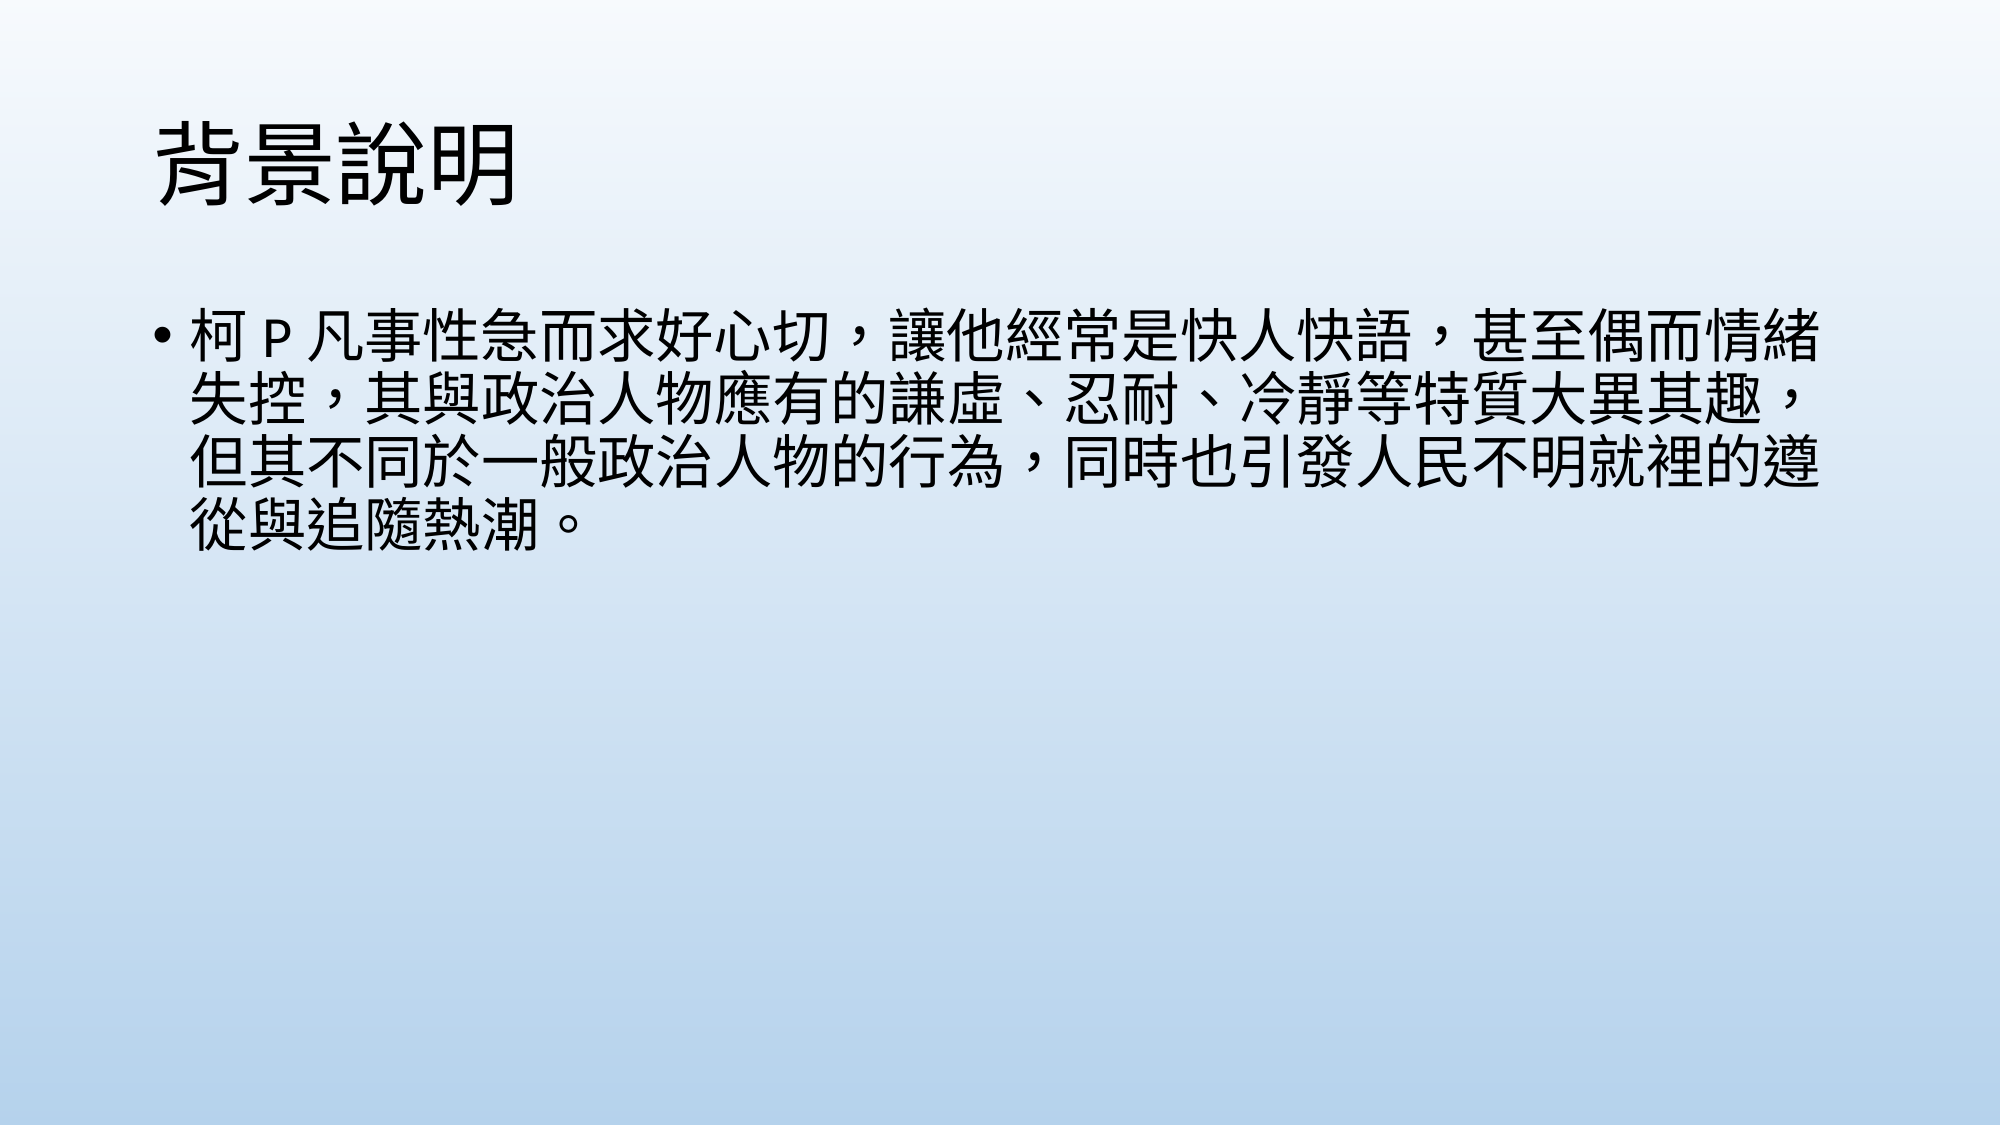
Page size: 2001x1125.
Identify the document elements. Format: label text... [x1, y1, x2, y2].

title 背景說明 [137, 59, 1863, 278]
list 柯P凡事性急而求好心切，讓他經常是快人快語，甚至偶而情緒失控，其與政治人物應有的謙虛、忍耐、冷靜等特質大異其趣，但其不同於一般政治人物的行為，同時也引發人民不明就裡的遵從與追隨熱潮。 [137, 299, 1863, 1014]
